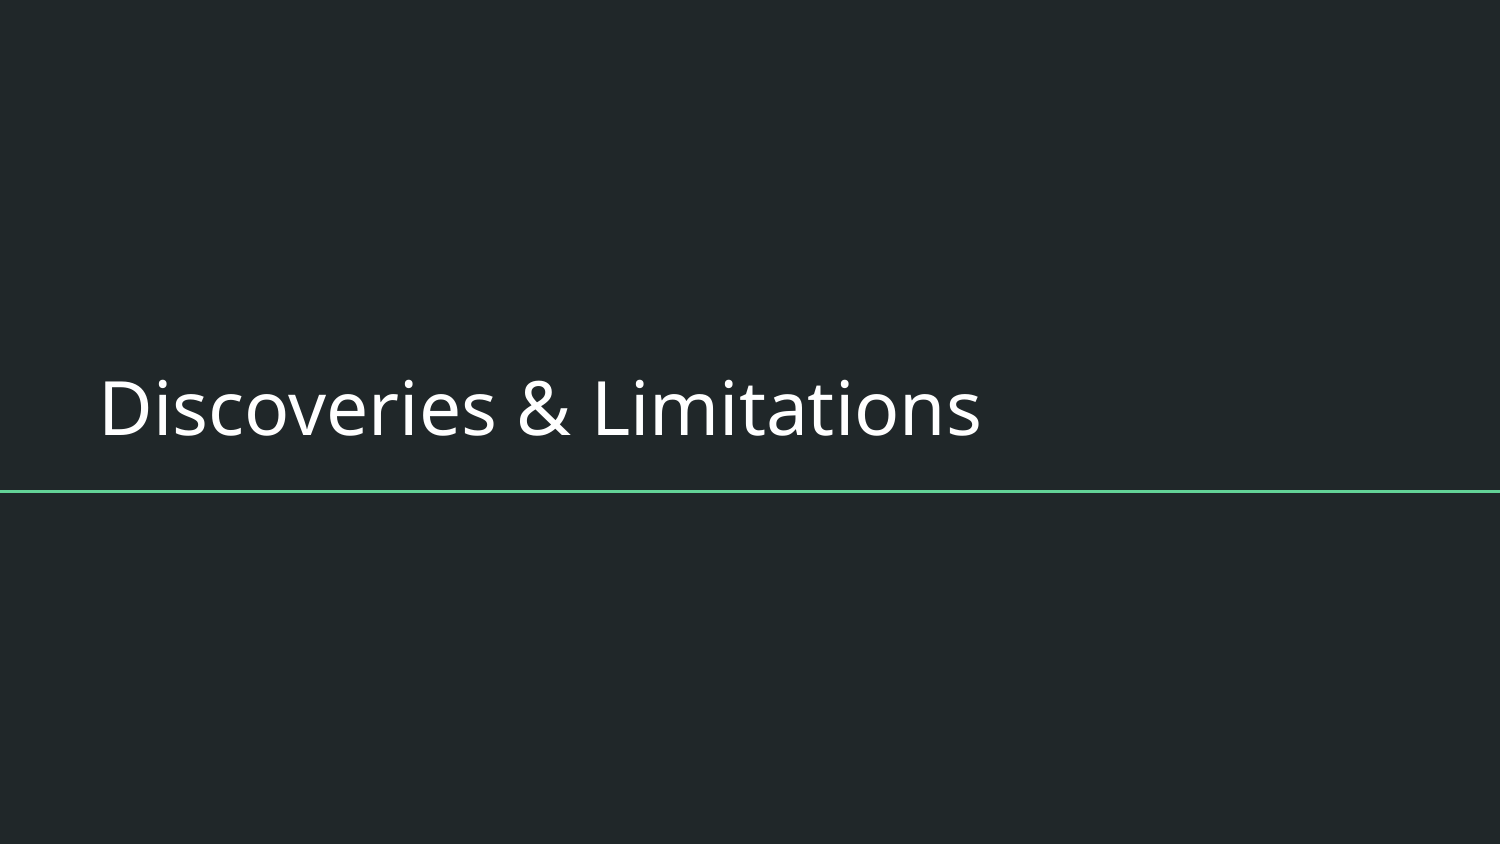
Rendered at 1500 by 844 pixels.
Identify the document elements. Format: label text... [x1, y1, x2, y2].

title Discoveries & Limitations [83, 337, 1417, 466]
